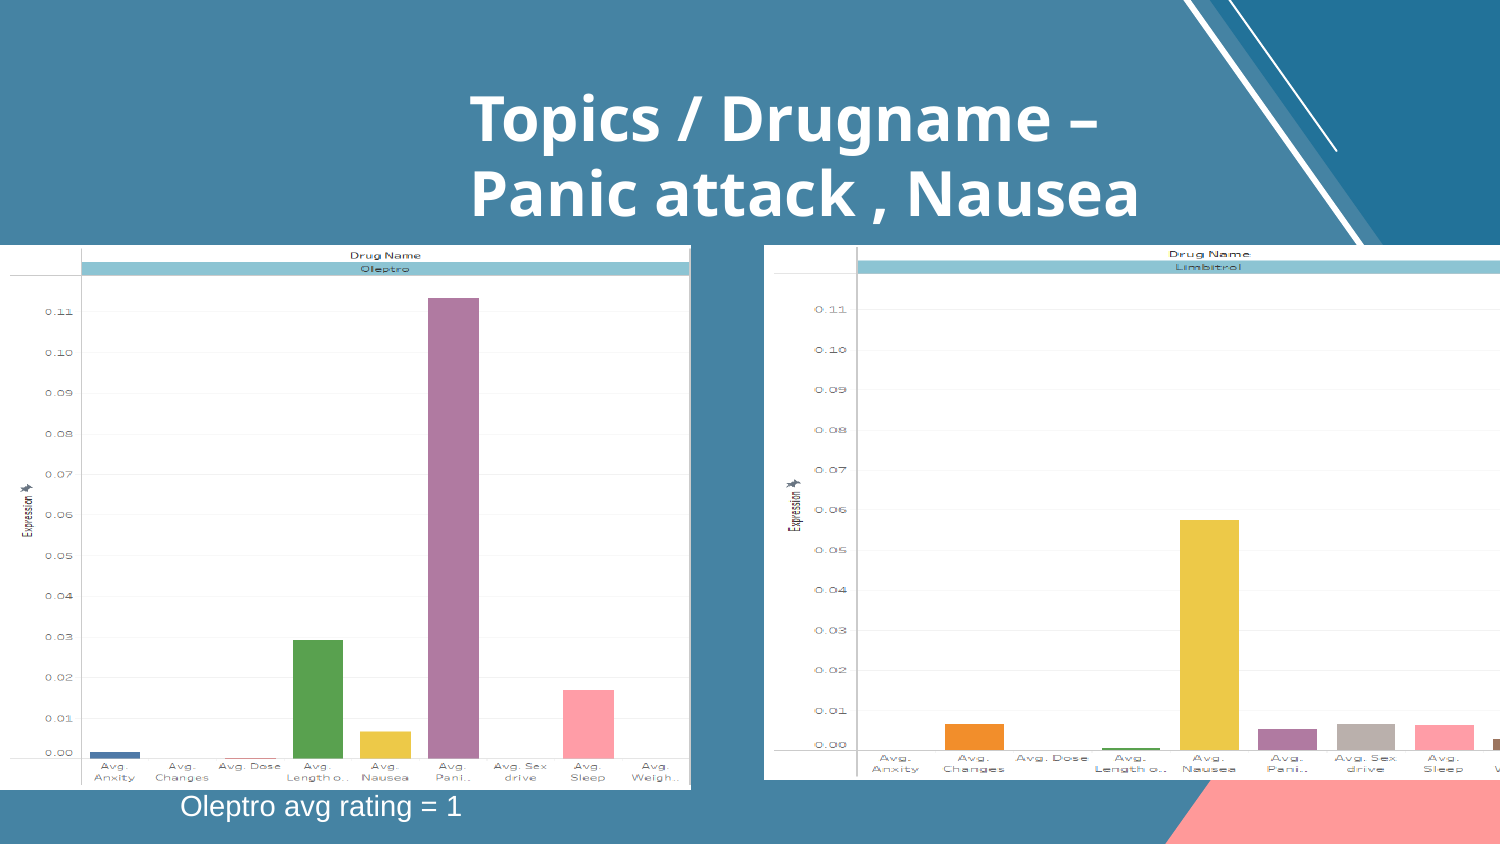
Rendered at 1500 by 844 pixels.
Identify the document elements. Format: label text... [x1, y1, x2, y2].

picture [764, 244, 1500, 781]
text_box Oleptro avg rating = 1 [165, 779, 963, 830]
picture [0, 244, 691, 790]
title Topics / Drugname – Panic attack , Nausea [454, 63, 1257, 158]
